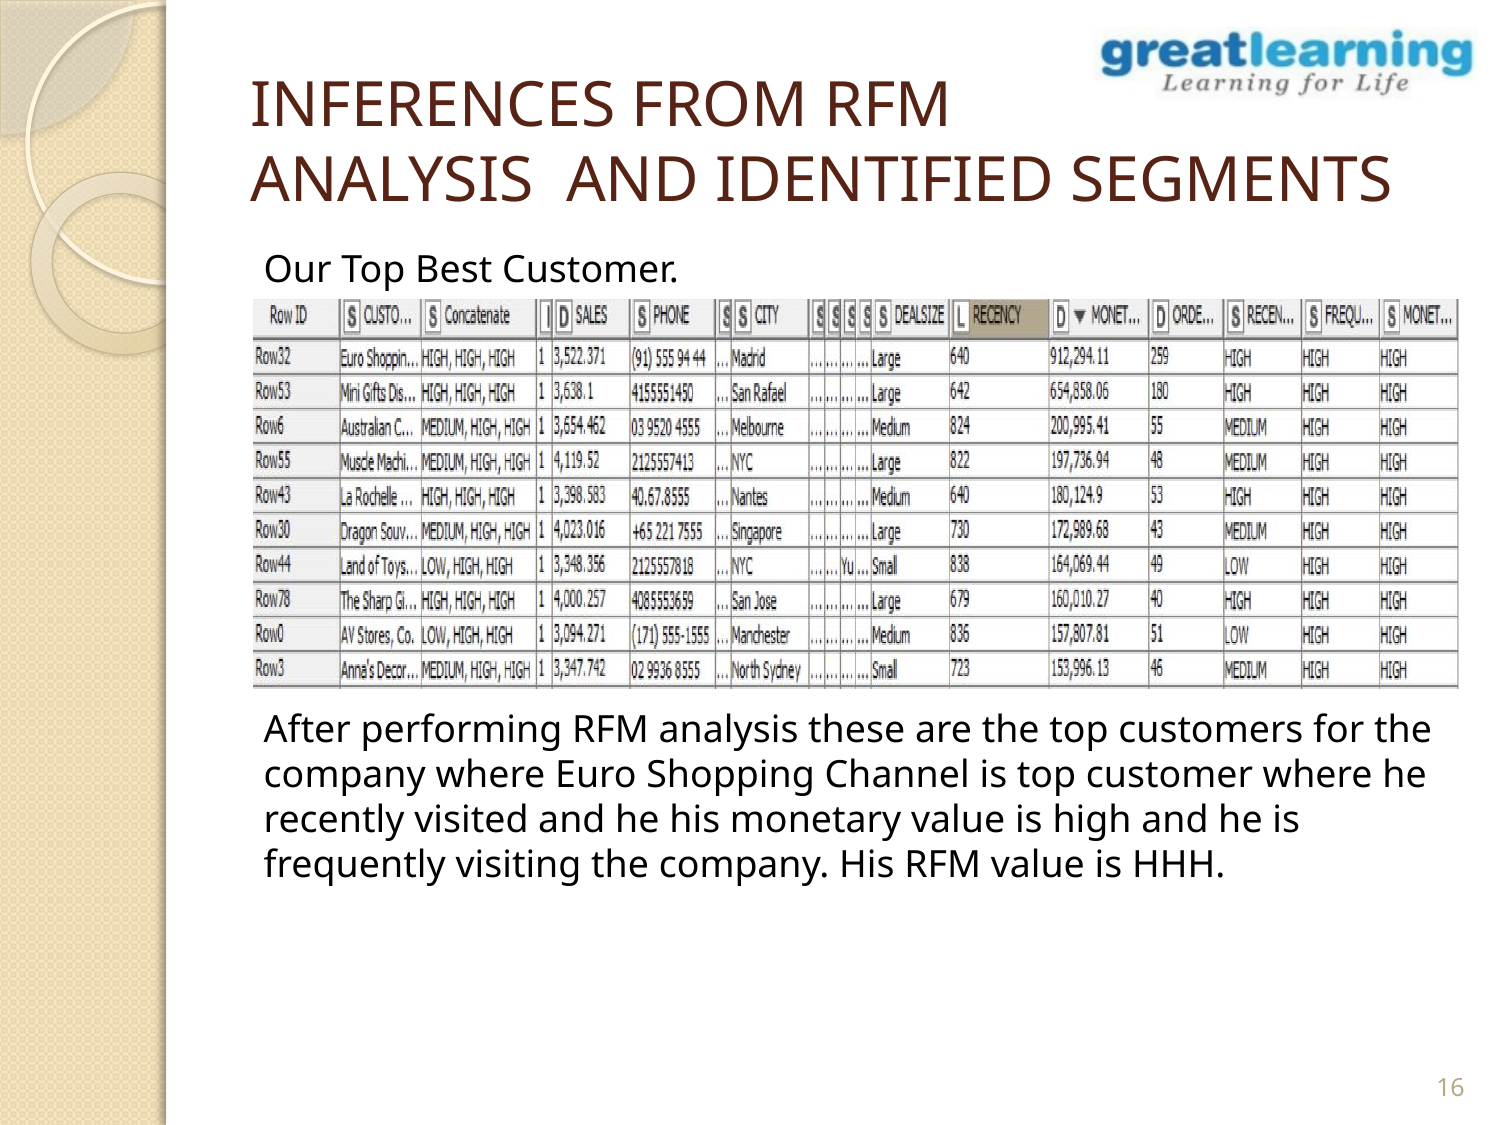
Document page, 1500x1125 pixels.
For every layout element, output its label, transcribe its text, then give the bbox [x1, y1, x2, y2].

picture [253, 298, 1459, 690]
picture [1092, 27, 1483, 103]
title INFERENCES FROM RFM ANALYSIS AND IDENTIFIED SEGMENTS [235, 45, 1466, 233]
slide_number 16 [1413, 1034, 1488, 1113]
list Our Top Best Customer. After performing RFM analysis these are the top customers for the company where Euro Shopping Channel is top customer where he recently visited and he his monetary value is high and he is frequently visiting the company. His RFM value is HHH. [235, 237, 1466, 1025]
